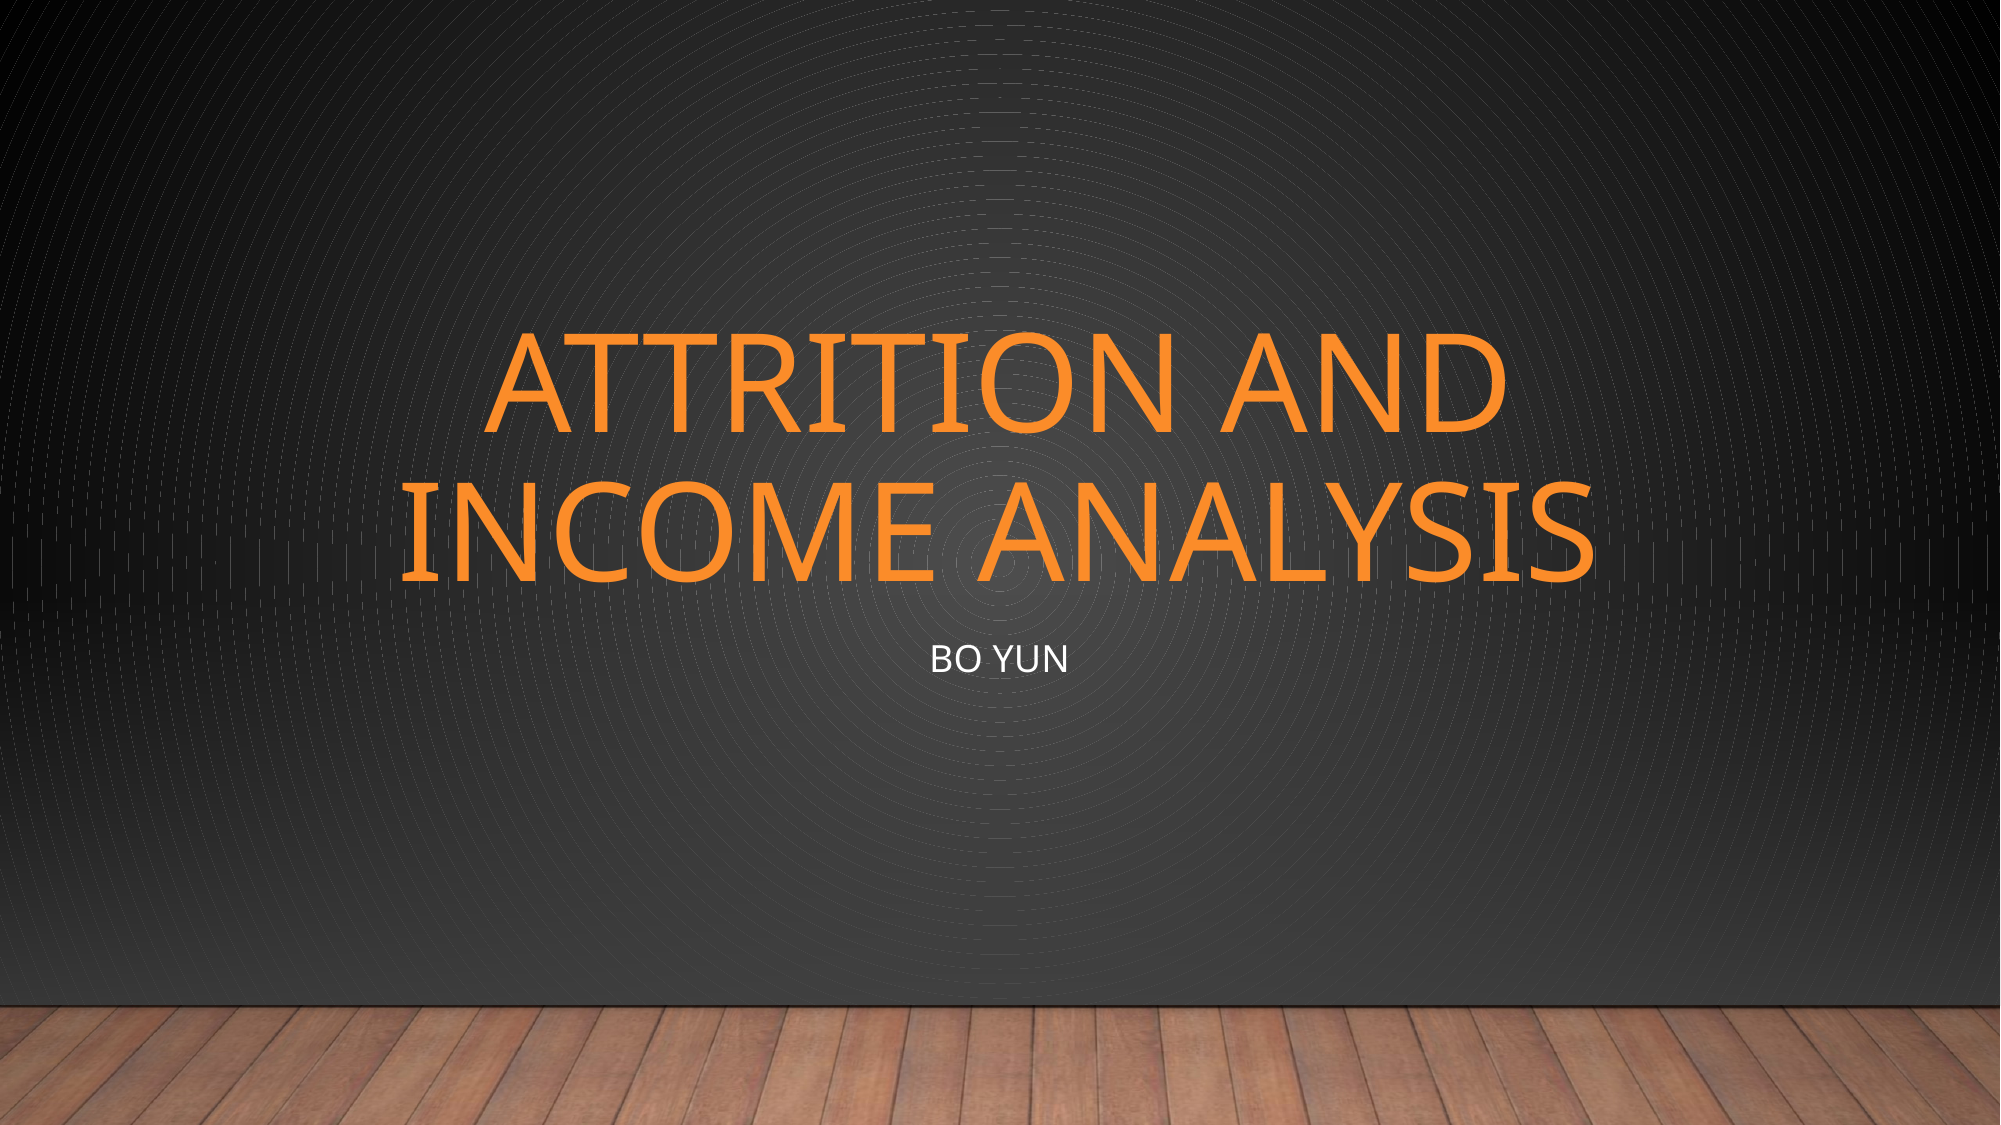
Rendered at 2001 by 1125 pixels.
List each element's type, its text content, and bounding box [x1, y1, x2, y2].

picture [0, 1005, 2000, 1125]
subtitle Bo Yun [291, 610, 1708, 772]
title Attrition and Income analysis [291, 131, 1708, 610]
